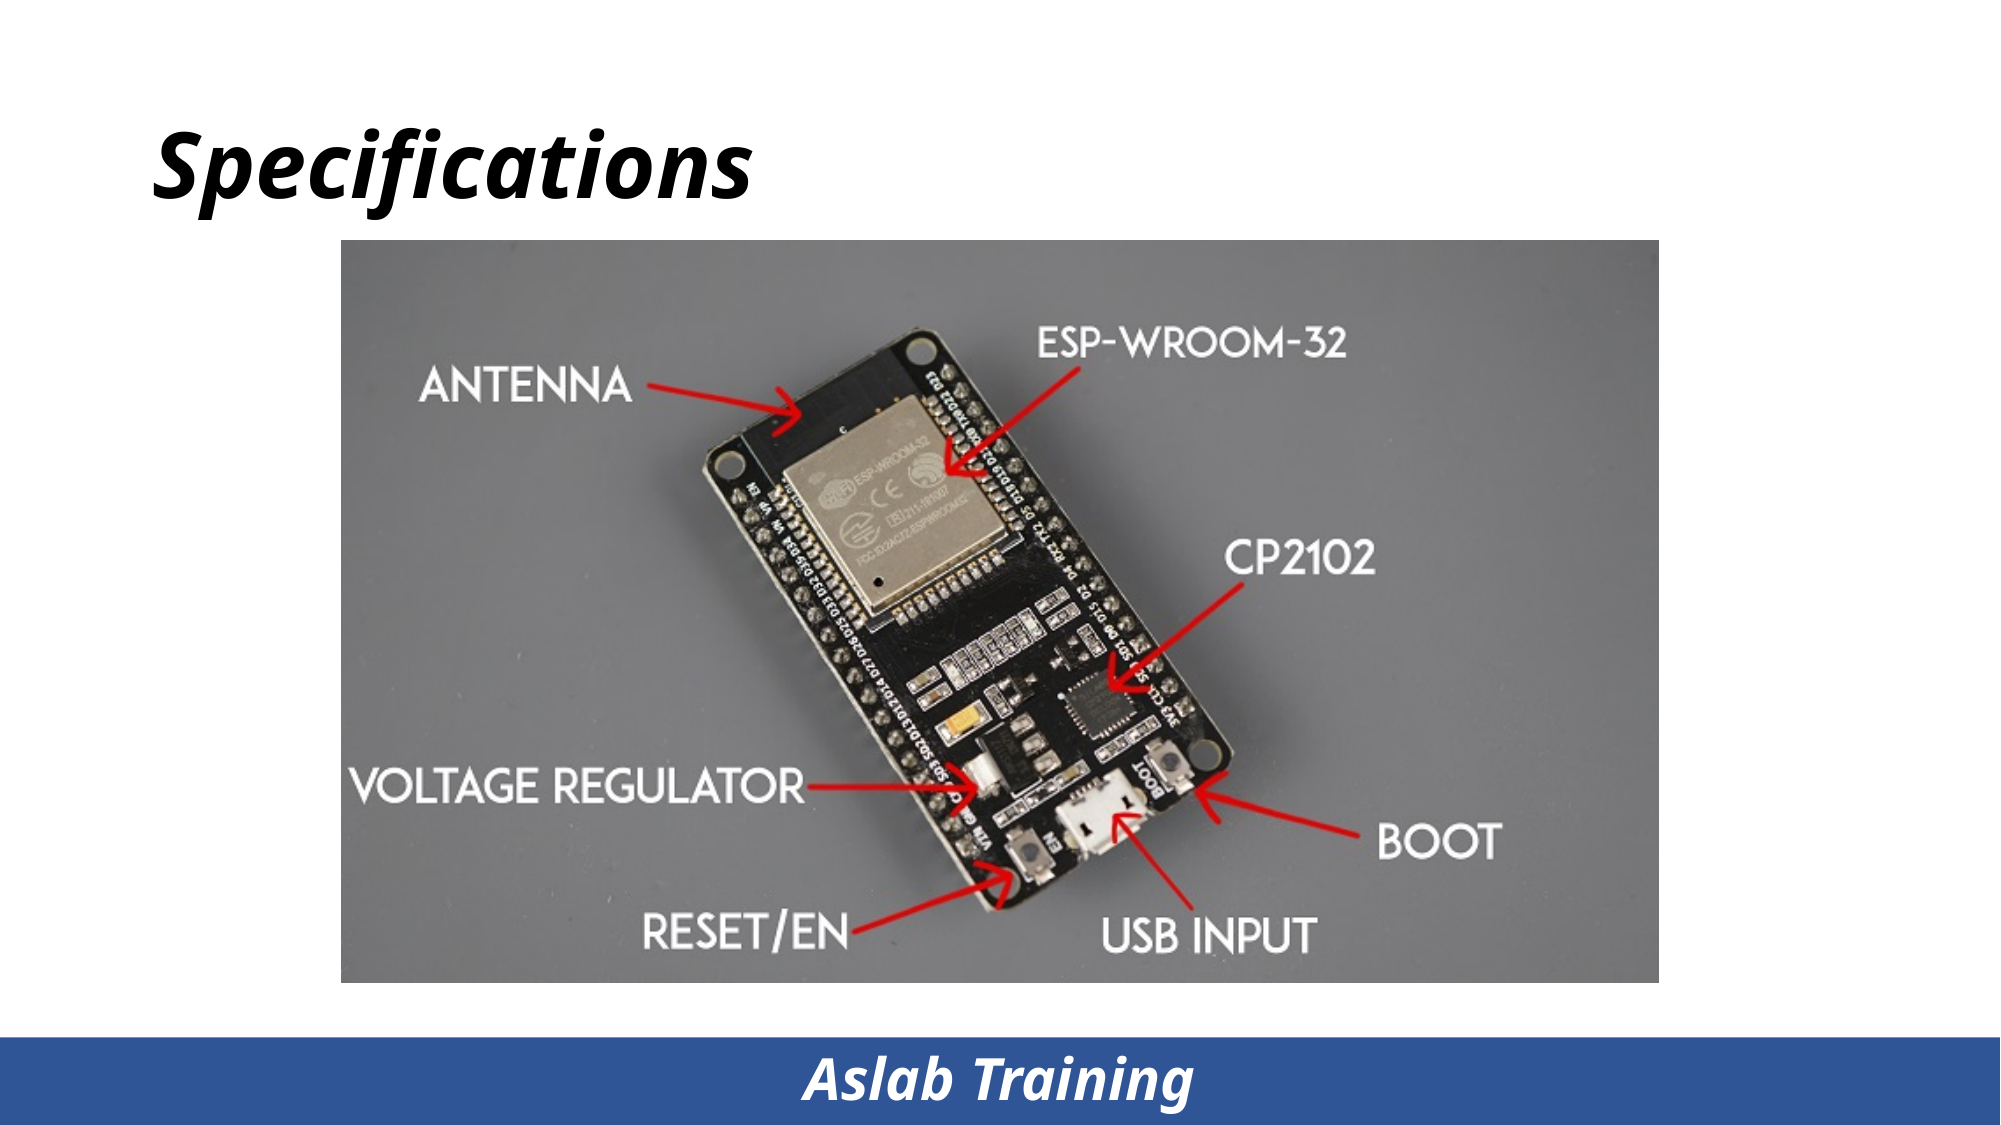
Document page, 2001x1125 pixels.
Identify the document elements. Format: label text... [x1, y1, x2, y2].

text_box Aslab Training [0, 1037, 2000, 1125]
picture [341, 240, 1659, 983]
title Specifications [137, 59, 1863, 278]
